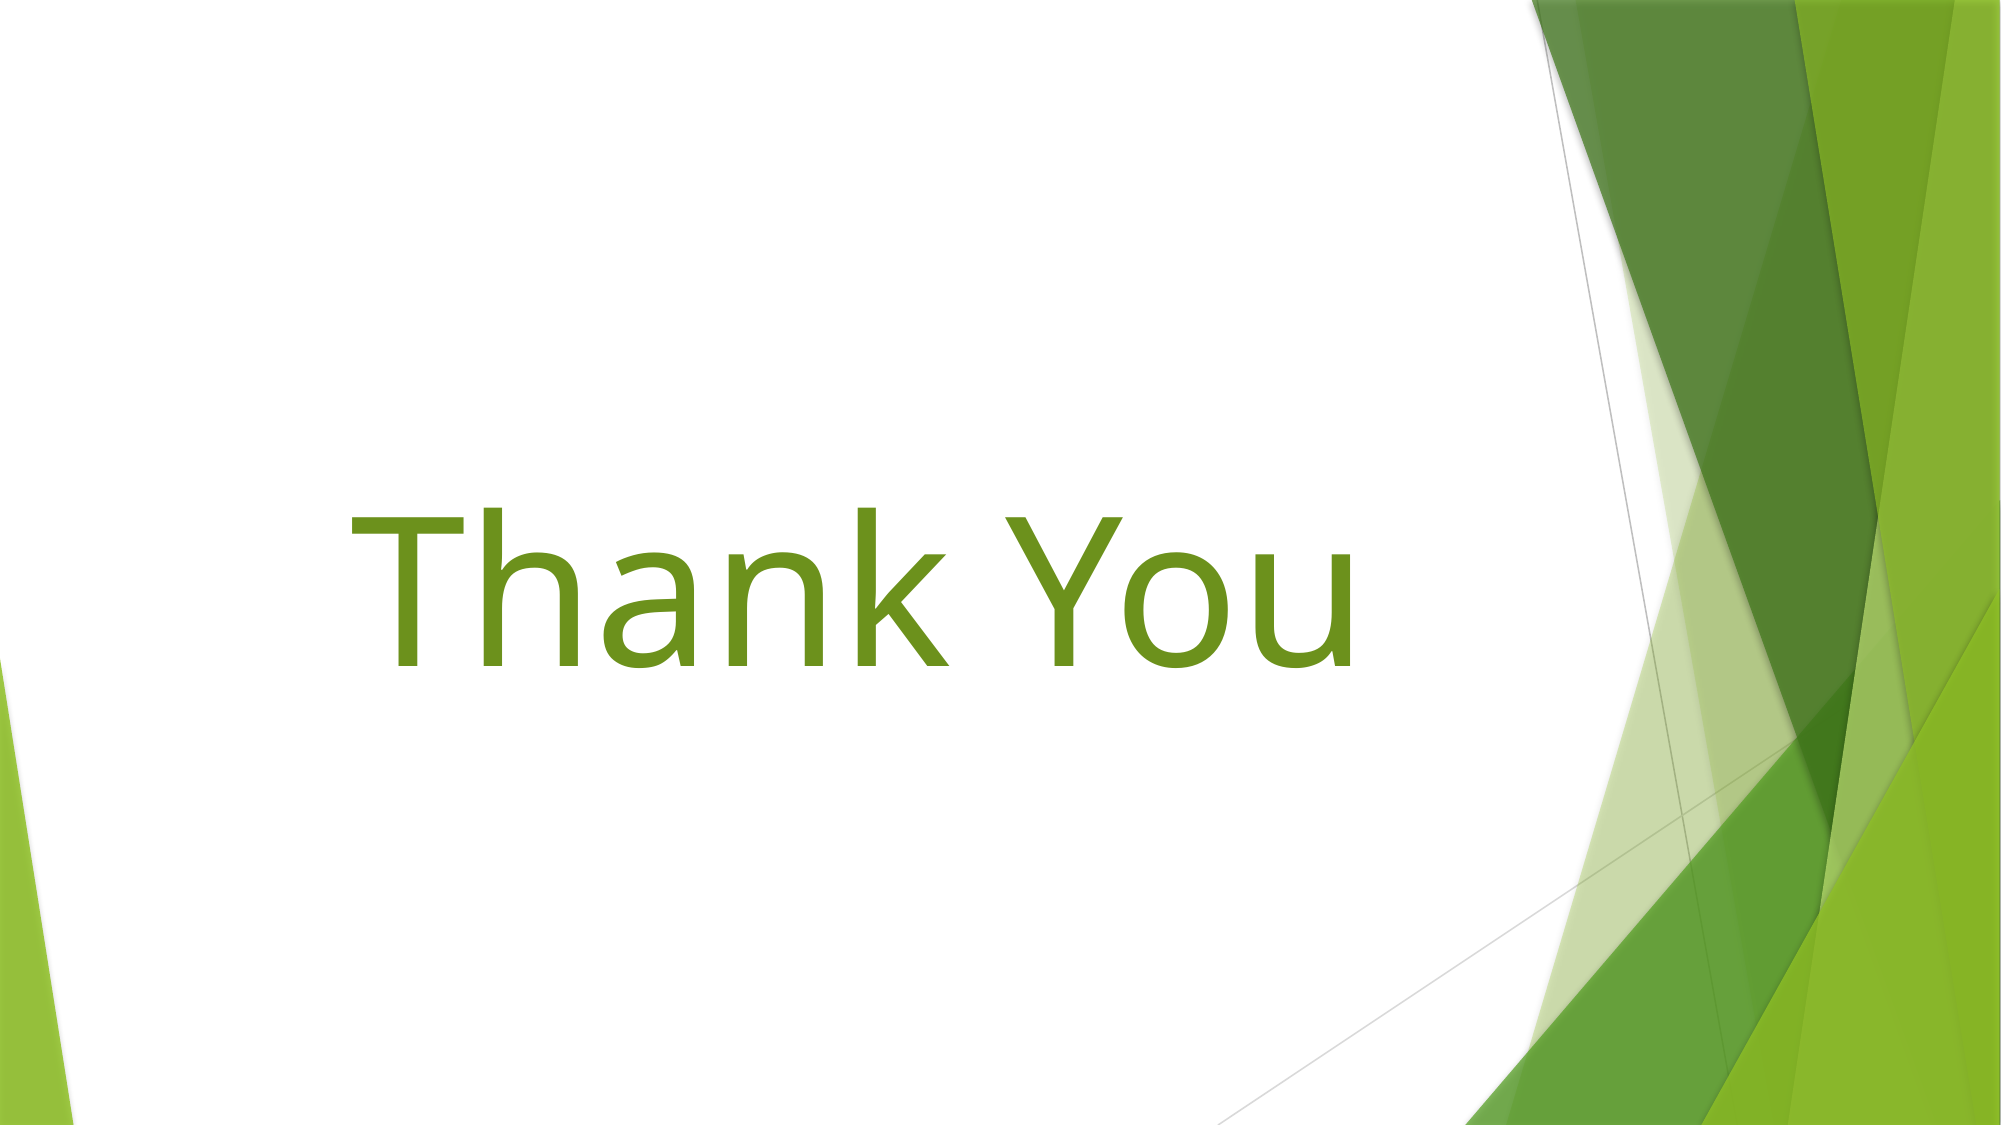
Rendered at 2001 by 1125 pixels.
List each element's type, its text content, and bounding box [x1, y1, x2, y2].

list Thank You [111, 325, 1608, 1044]
